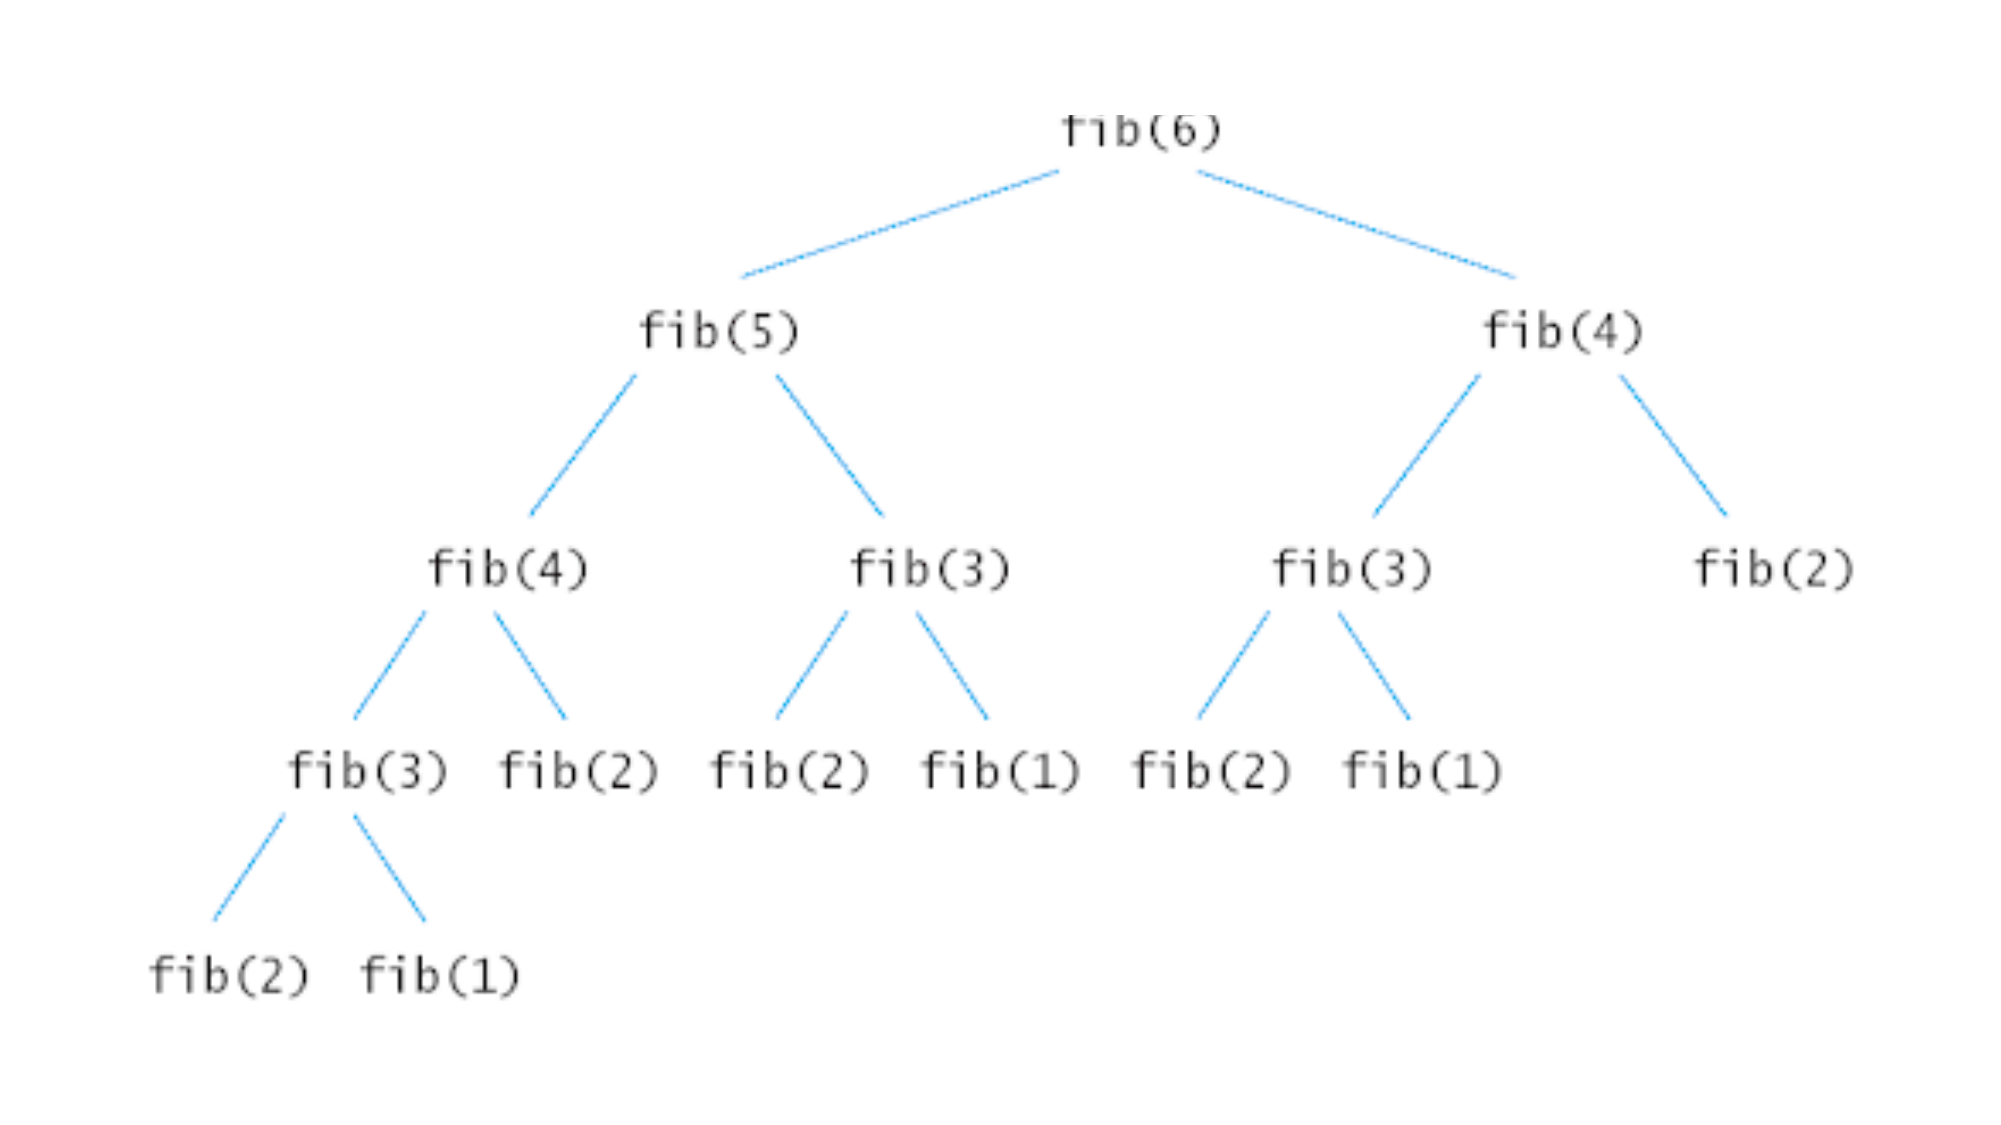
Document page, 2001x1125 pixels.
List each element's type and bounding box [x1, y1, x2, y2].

list [137, 115, 1881, 1008]
